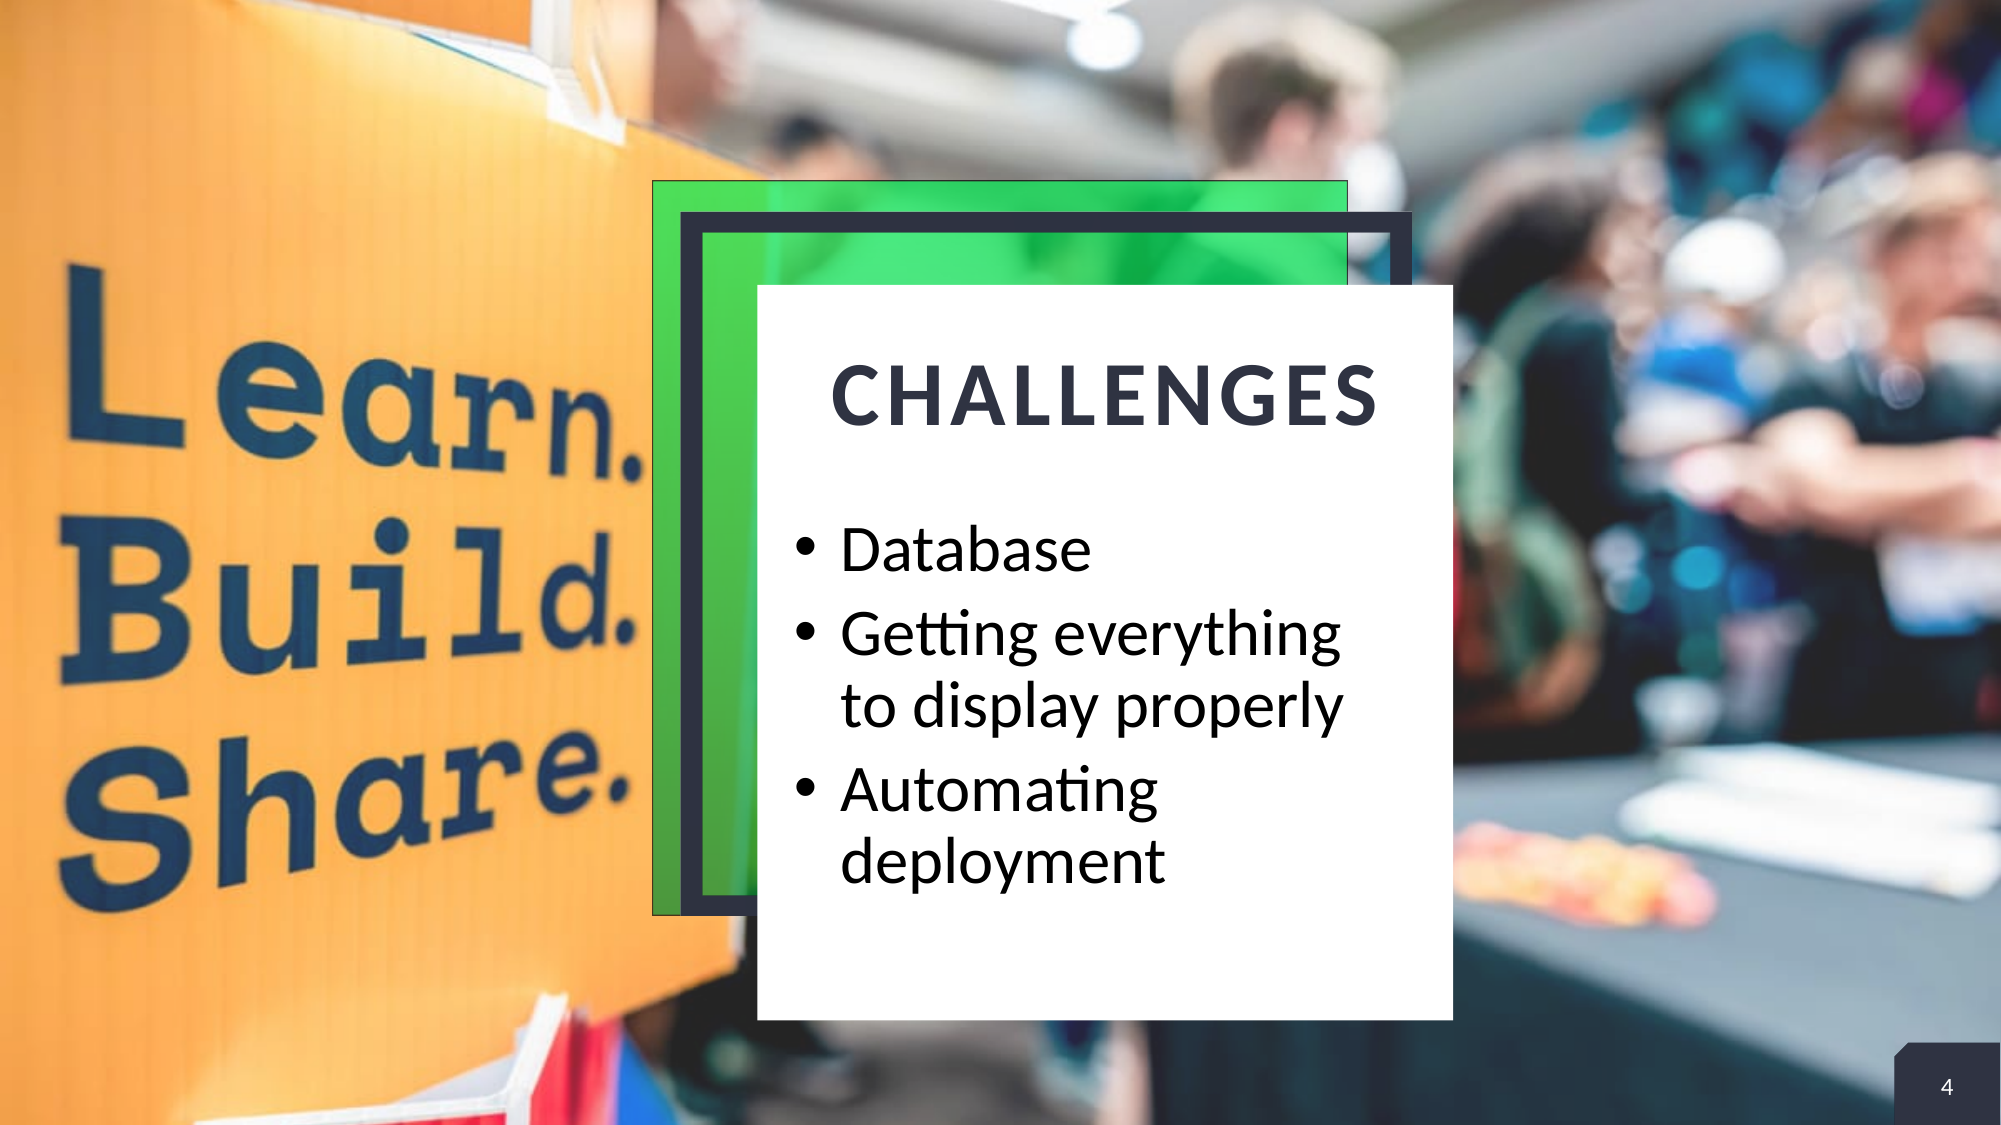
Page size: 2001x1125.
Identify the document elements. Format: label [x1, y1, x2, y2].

text_box [651, 180, 1454, 1021]
picture [0, 0, 2000, 1125]
